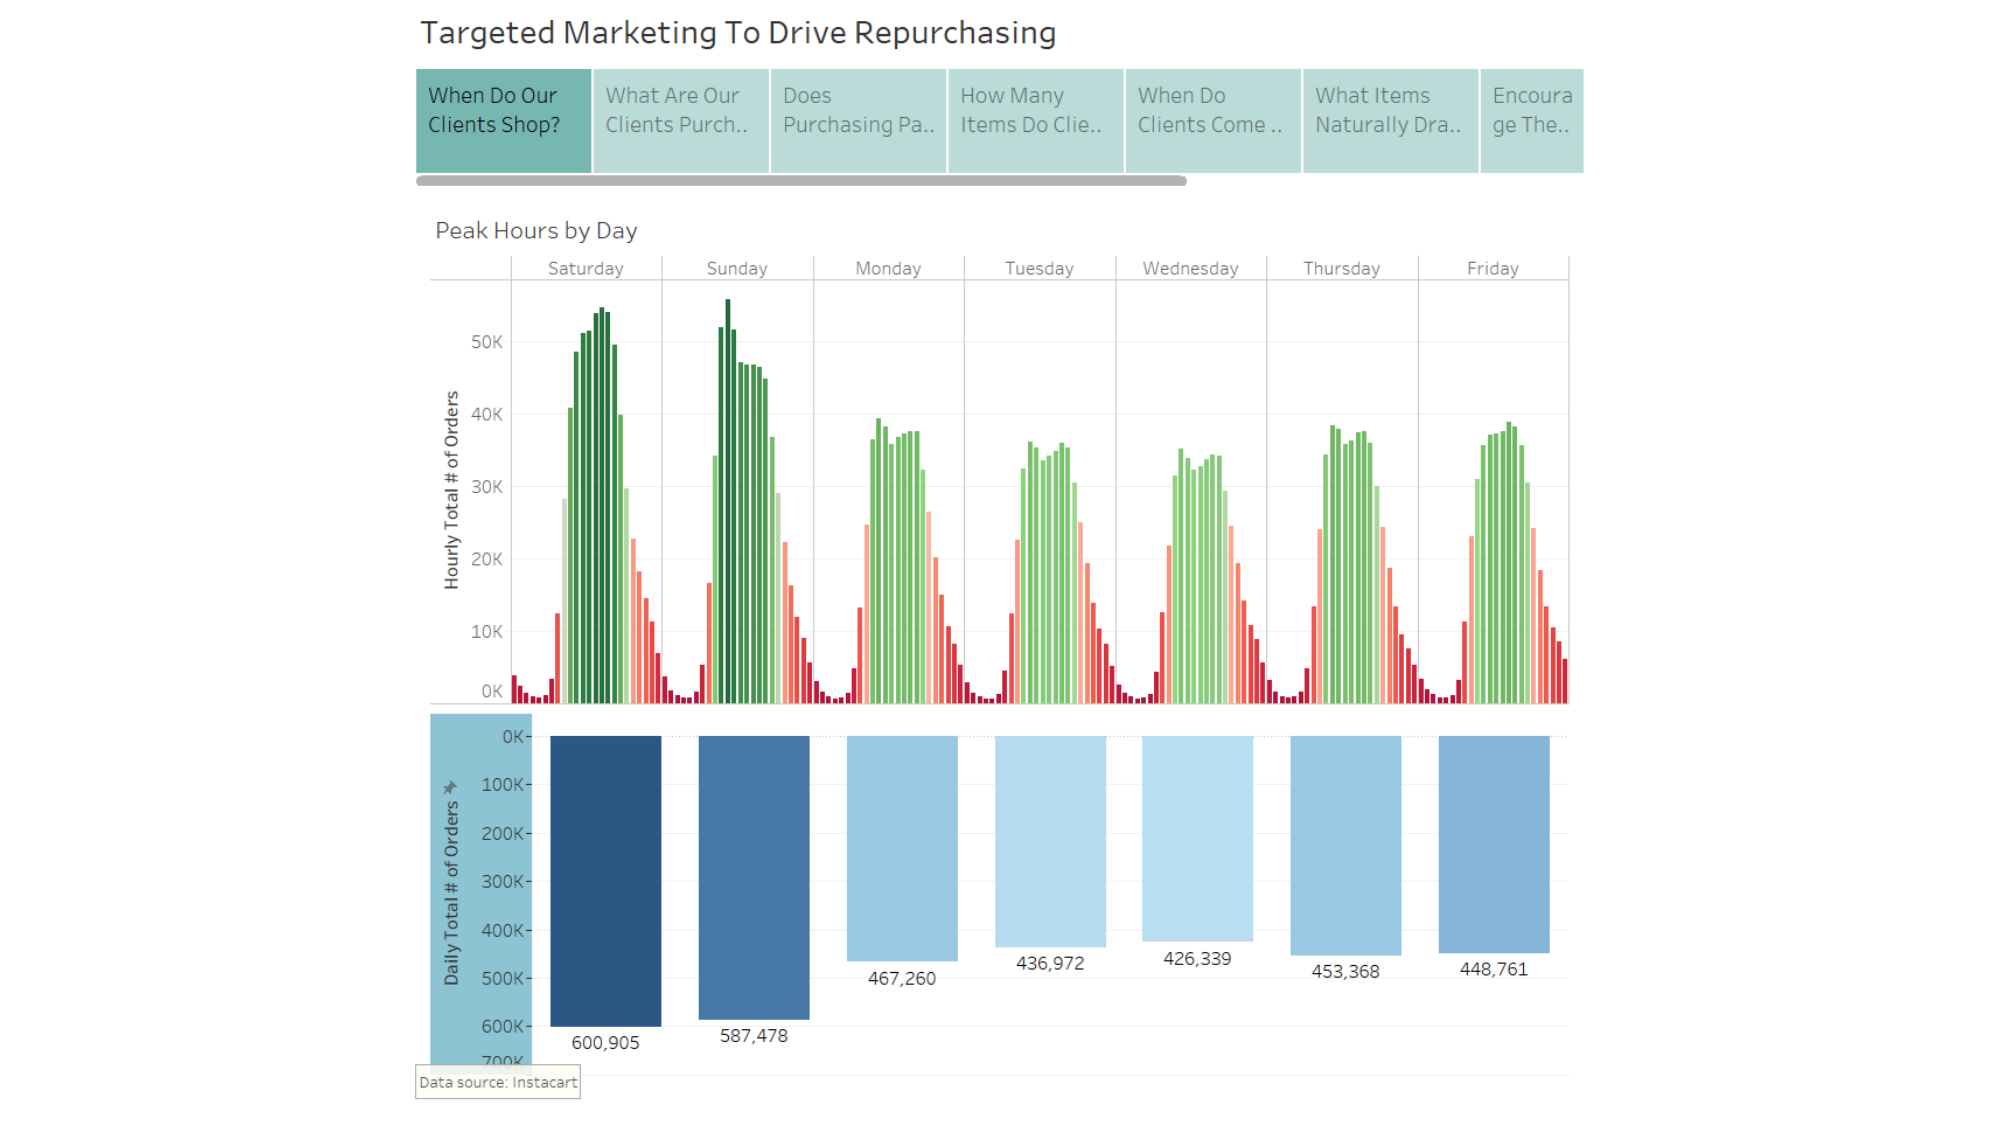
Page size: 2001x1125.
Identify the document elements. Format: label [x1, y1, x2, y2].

picture [407, 0, 1593, 1125]
